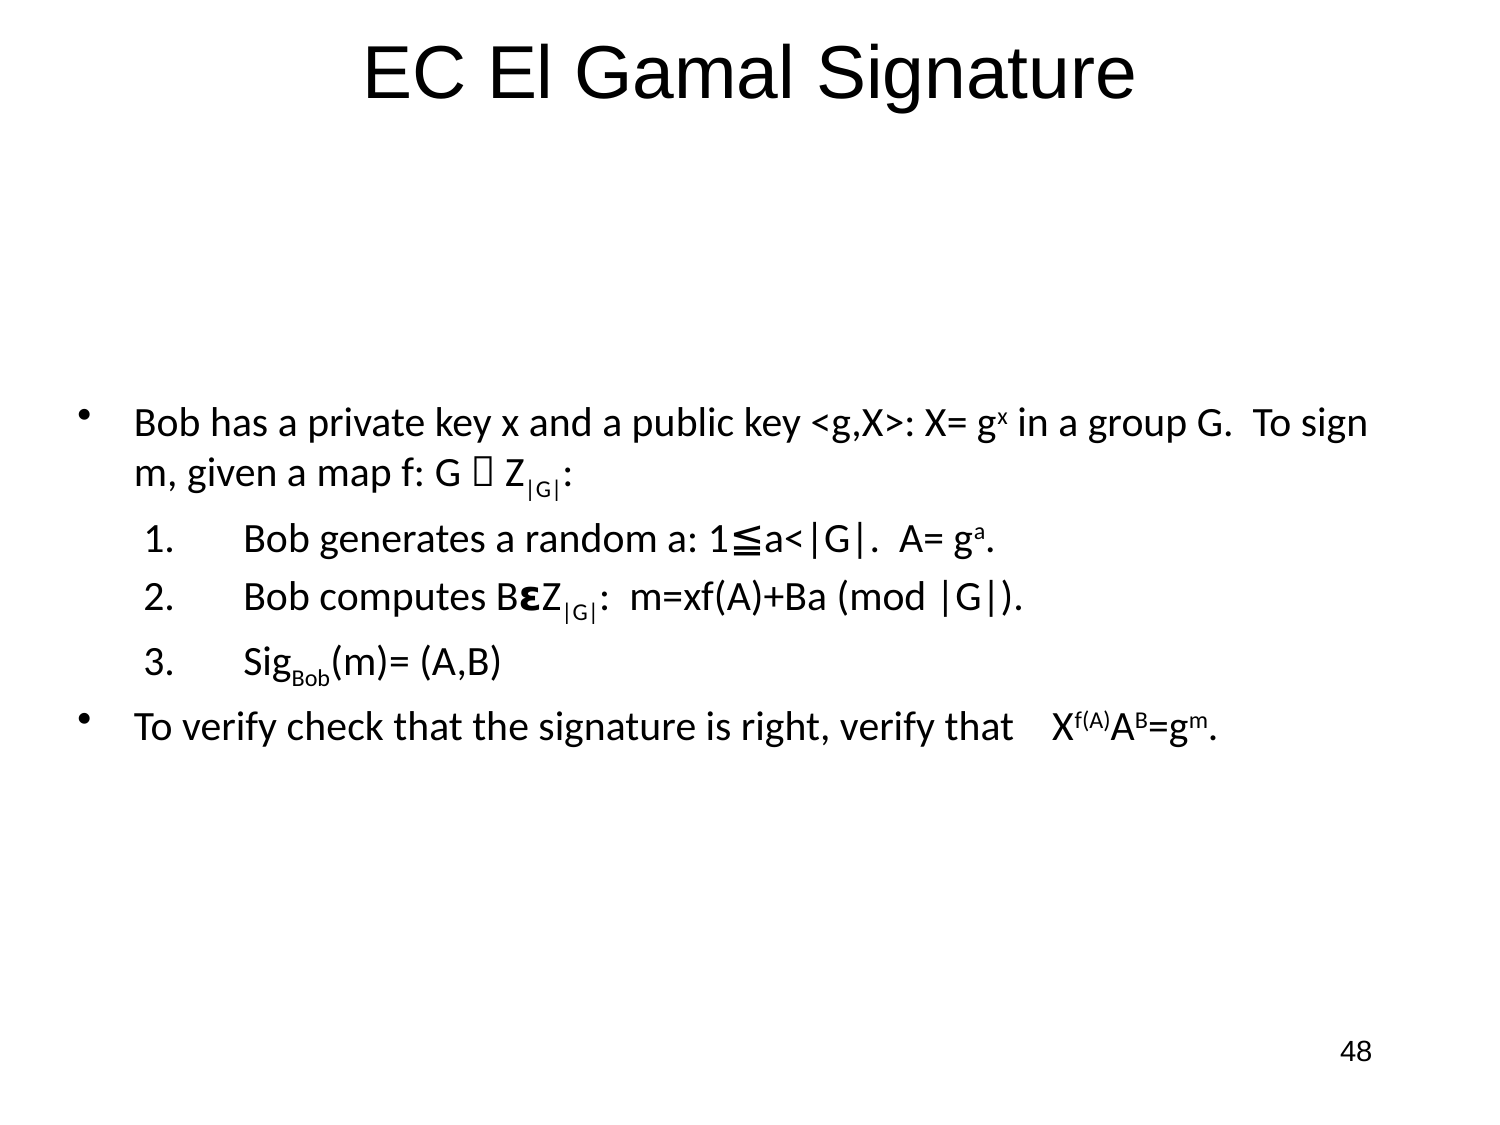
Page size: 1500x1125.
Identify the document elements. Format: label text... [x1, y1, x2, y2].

list Bob has a private key x and a public key <g,X>: X= gx in a group G. To sign m, given a map f: G  Z|G|: Bob generates a random a: 1≦a<|G|. A= ga. Bob computes B𝝴Z|G|: m=xf(A)+Ba (mod |G|). SigBob(m)= (A,B) To verify check that the signature is right, verify that Xf(A)AB=gm. [62, 387, 1426, 813]
title EC El Gamal Signature [112, 0, 1388, 138]
slide_number 48 [1074, 1024, 1388, 1101]
